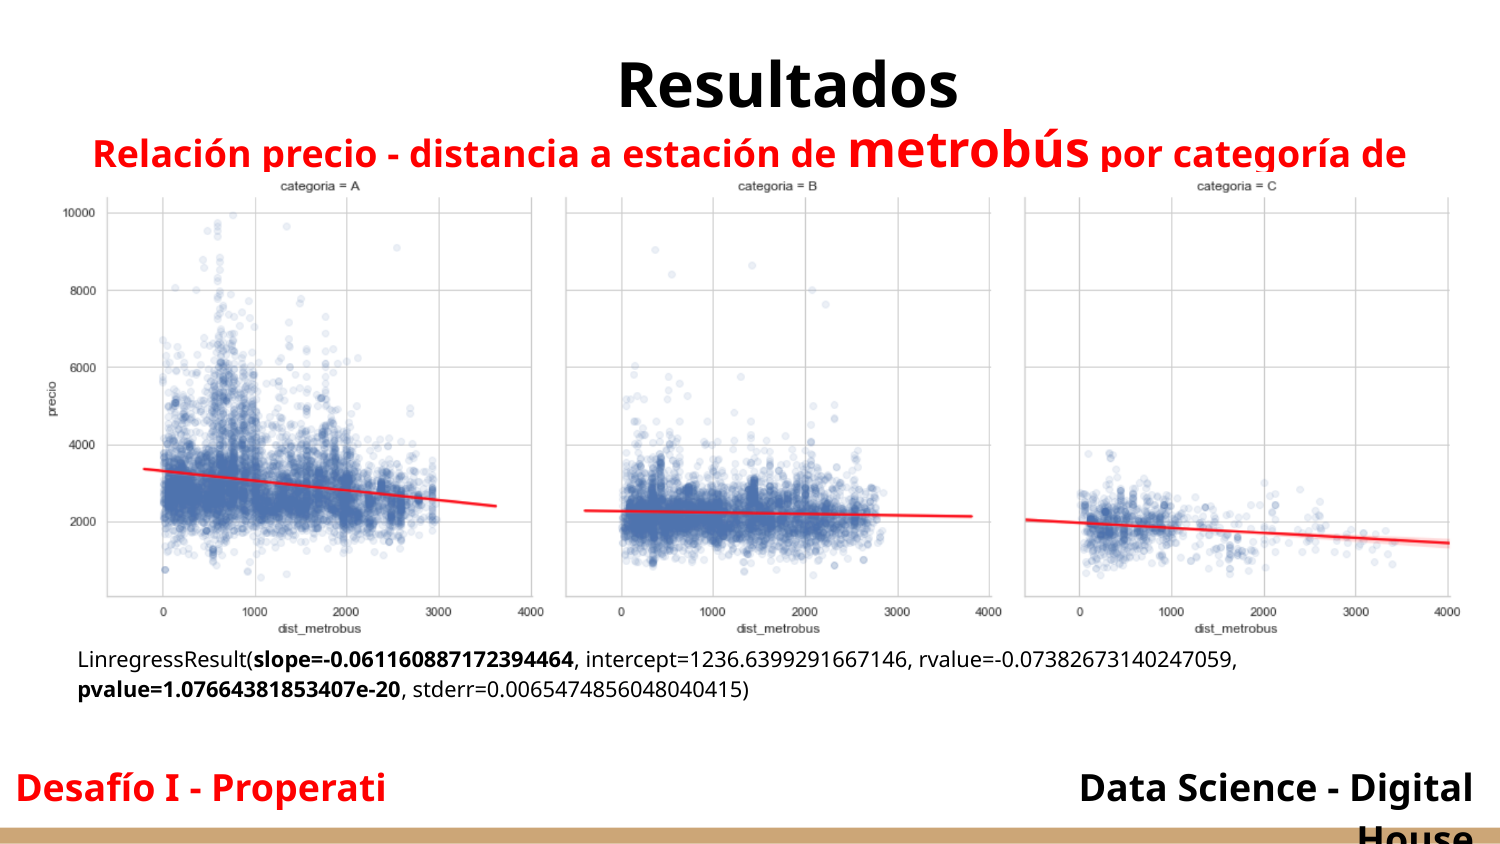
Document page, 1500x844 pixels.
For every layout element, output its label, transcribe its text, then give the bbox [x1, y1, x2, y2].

text_box Resultados [436, 19, 1140, 135]
text_box LinregressResult(slope=-0.061160887172394464, intercept=1236.6399291667146, rvalue=-0.07382673140247059, pvalue=1.07664381853407e-20, stderr=0.0065474856048040415) [62, 636, 1491, 768]
subtitle Relación precio - distancia a estación de metrobús por categoría de barrio [49, 93, 1451, 160]
picture [24, 172, 1476, 652]
subtitle Desafío I - Properati [0, 742, 505, 825]
subtitle Data Science - Digital House [984, 768, 1490, 825]
